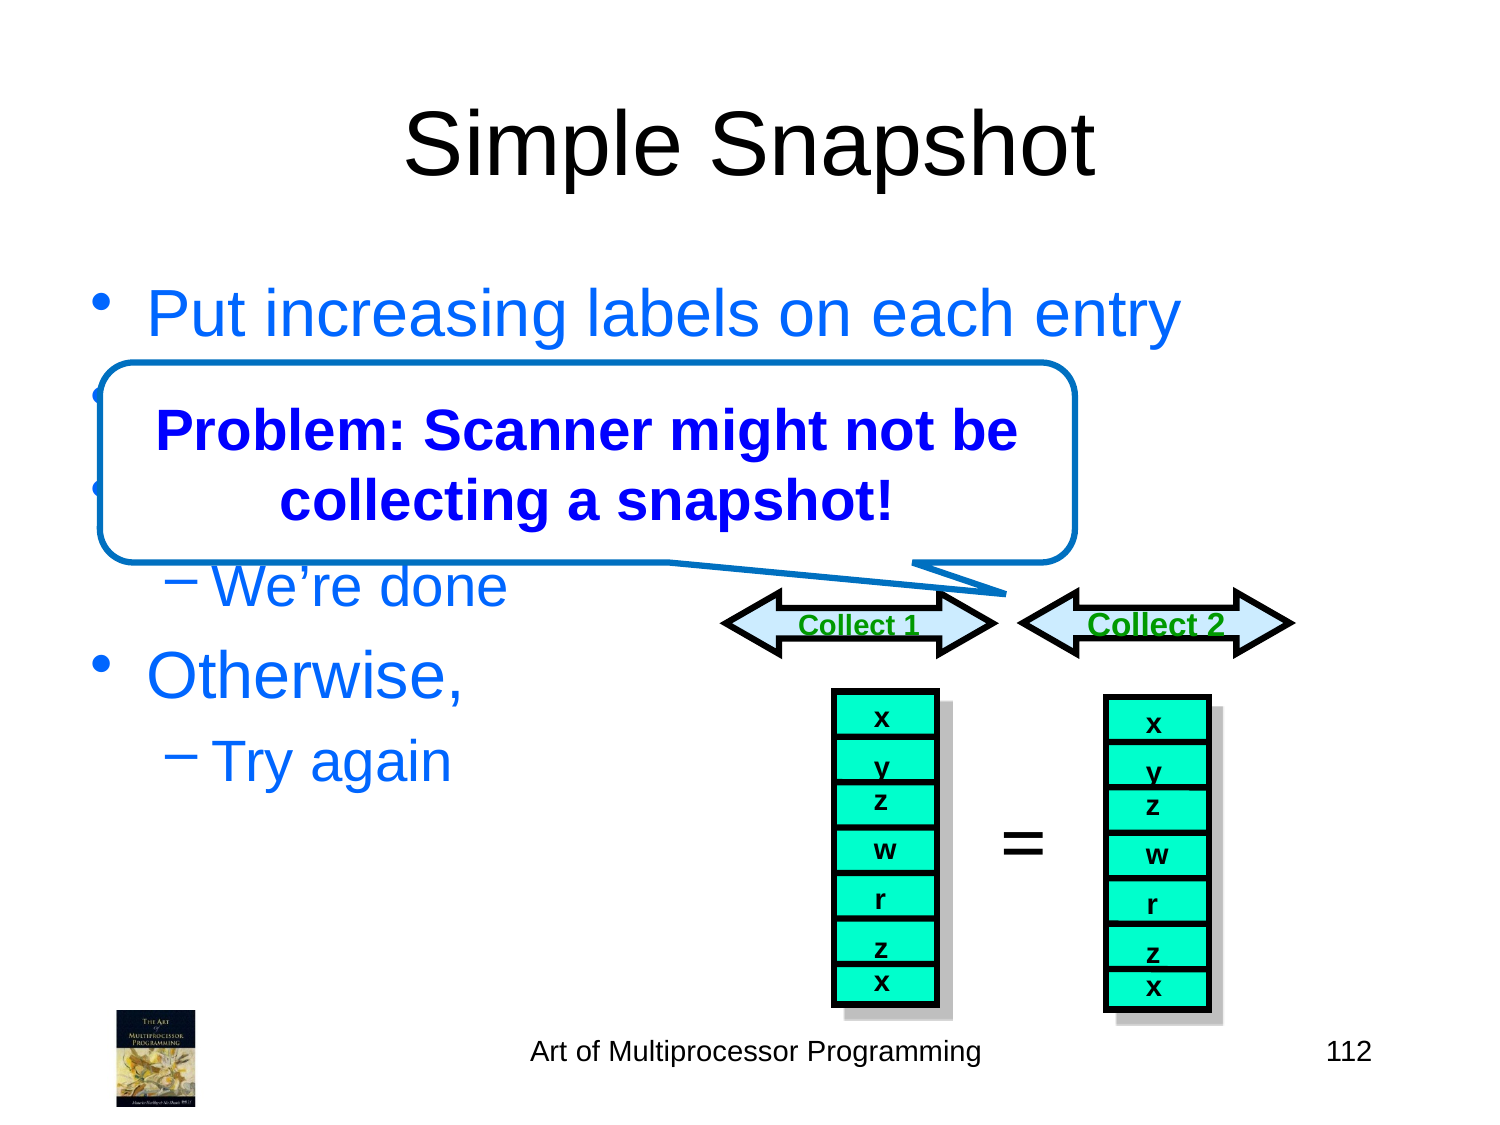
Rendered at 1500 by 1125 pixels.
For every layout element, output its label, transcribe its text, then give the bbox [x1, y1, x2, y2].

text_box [833, 691, 937, 1006]
text_box 112 [1074, 1024, 1388, 1100]
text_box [1105, 696, 1210, 1011]
footer Art of Multiprocessor Programming [499, 1024, 1013, 1103]
text_box Collect 2 [1022, 592, 1290, 654]
picture [107, 1010, 204, 1107]
title Simple Snapshot [74, 44, 1426, 233]
text_box Problem: Scanner might not be collecting a snapshot! [99, 362, 1075, 595]
text_box Collect 1 [725, 592, 993, 654]
text_box = [985, 780, 1063, 896]
list Put increasing labels on each entry Collect twice If both agree, We’re done Otherwise, Try again [74, 262, 1426, 1006]
